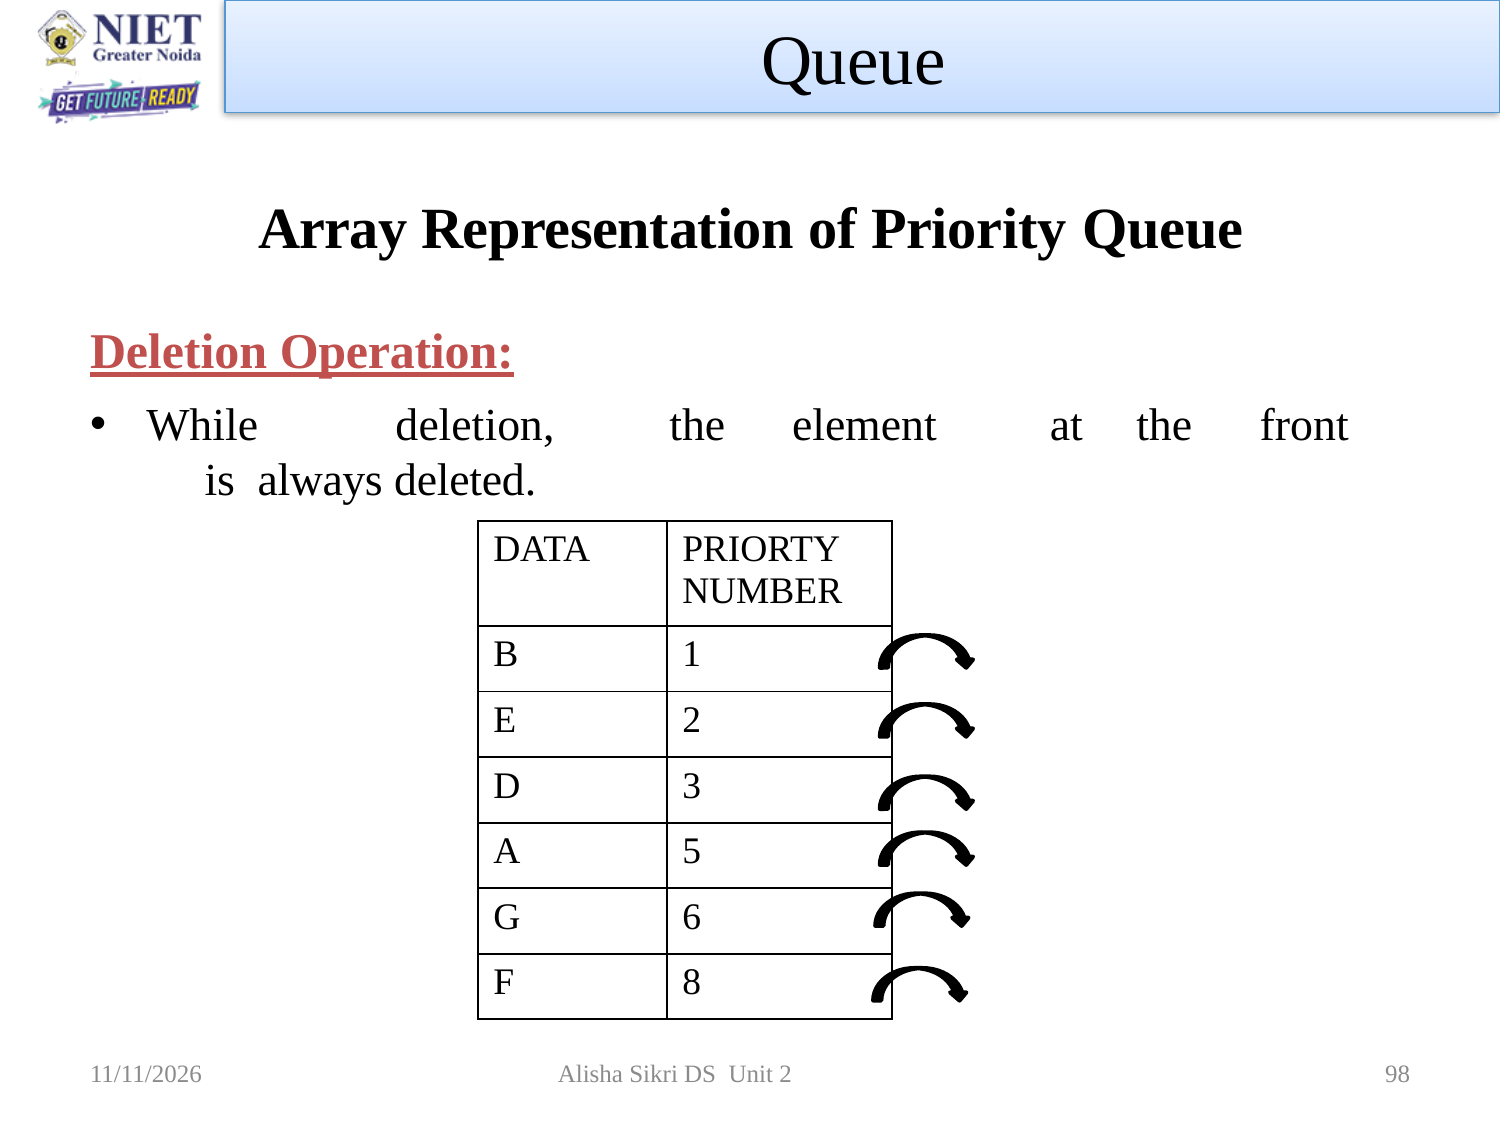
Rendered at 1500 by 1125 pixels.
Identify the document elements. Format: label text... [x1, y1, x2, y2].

text_box [873, 891, 971, 928]
text_box [877, 774, 975, 812]
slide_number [75, 1042, 425, 1103]
title Array Representation of Priority Queue [75, 128, 1425, 319]
table_cell D [479, 751, 666, 815]
text_box [877, 633, 975, 670]
table_cell 3 [668, 751, 891, 815]
text_box Deletion Operation: While deletion, the element at the front is always deleted. [87, 300, 1412, 505]
table_cell F [479, 948, 666, 1011]
table_cell A [479, 817, 666, 880]
table_cell G [479, 882, 666, 946]
text_box [877, 702, 975, 739]
table_cell 1 [668, 620, 891, 684]
table_header PRIORTY NUMBER [668, 522, 891, 618]
picture [0, 0, 238, 135]
slide_number 98 [1074, 1042, 1425, 1103]
table_header DATA [479, 522, 666, 618]
table_cell B [479, 620, 666, 684]
footer Alisha Sikri DS Unit 2 [512, 1042, 988, 1103]
text_box [871, 965, 969, 1003]
text_box [877, 830, 975, 867]
table_cell 8 [668, 948, 891, 1011]
table_cell 6 [668, 882, 891, 946]
text_box Queue [238, 0, 1500, 113]
table_cell E [479, 685, 666, 749]
table_cell 2 [668, 685, 891, 749]
table_cell 5 [668, 817, 891, 880]
